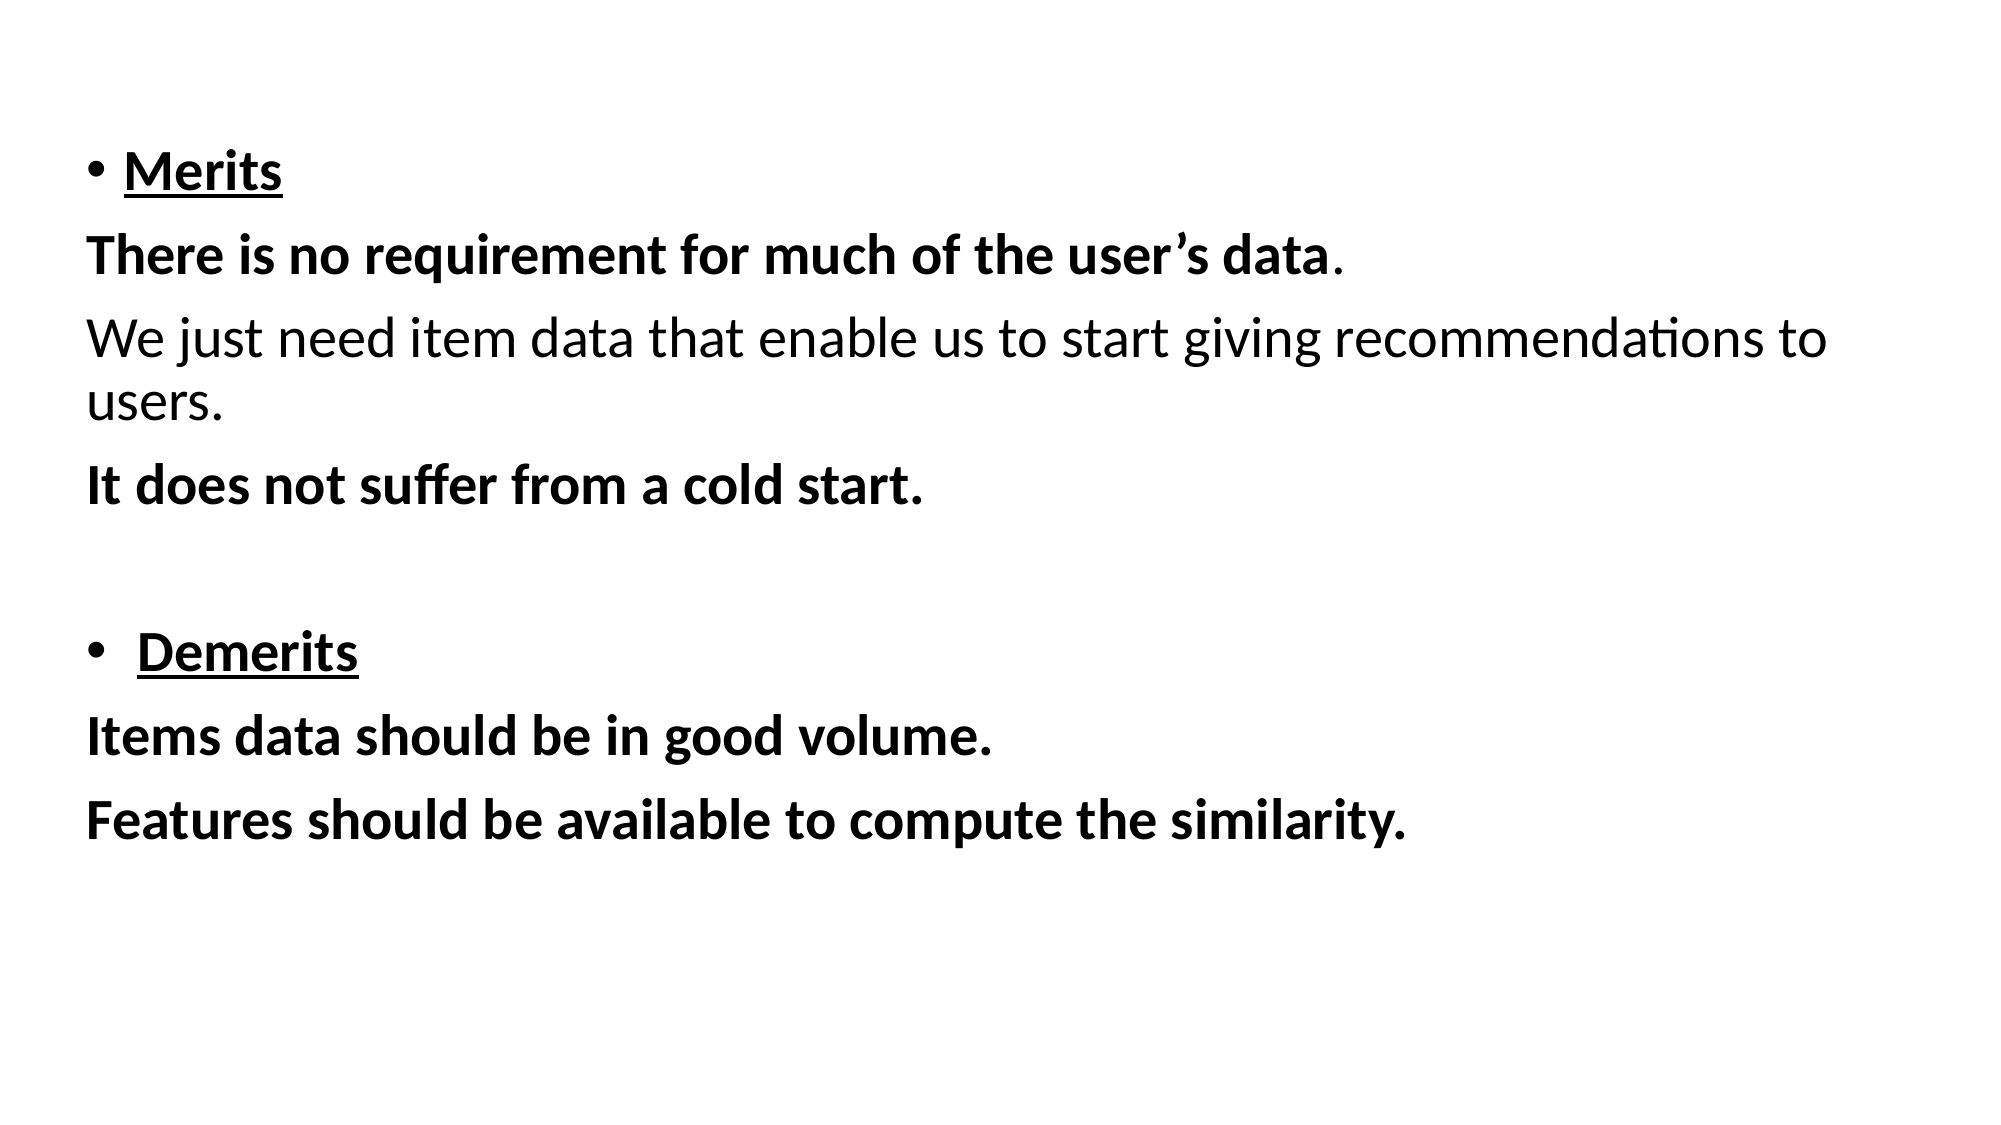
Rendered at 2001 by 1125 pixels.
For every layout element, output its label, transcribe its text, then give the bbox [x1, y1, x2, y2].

list Merits There is no requirement for much of the user’s data. We just need item data that enable us to start giving recommendations to users. It does not suffer from a cold start. Demerits Items data should be in good volume. Features should be available to compute the similarity. [71, 132, 1929, 993]
